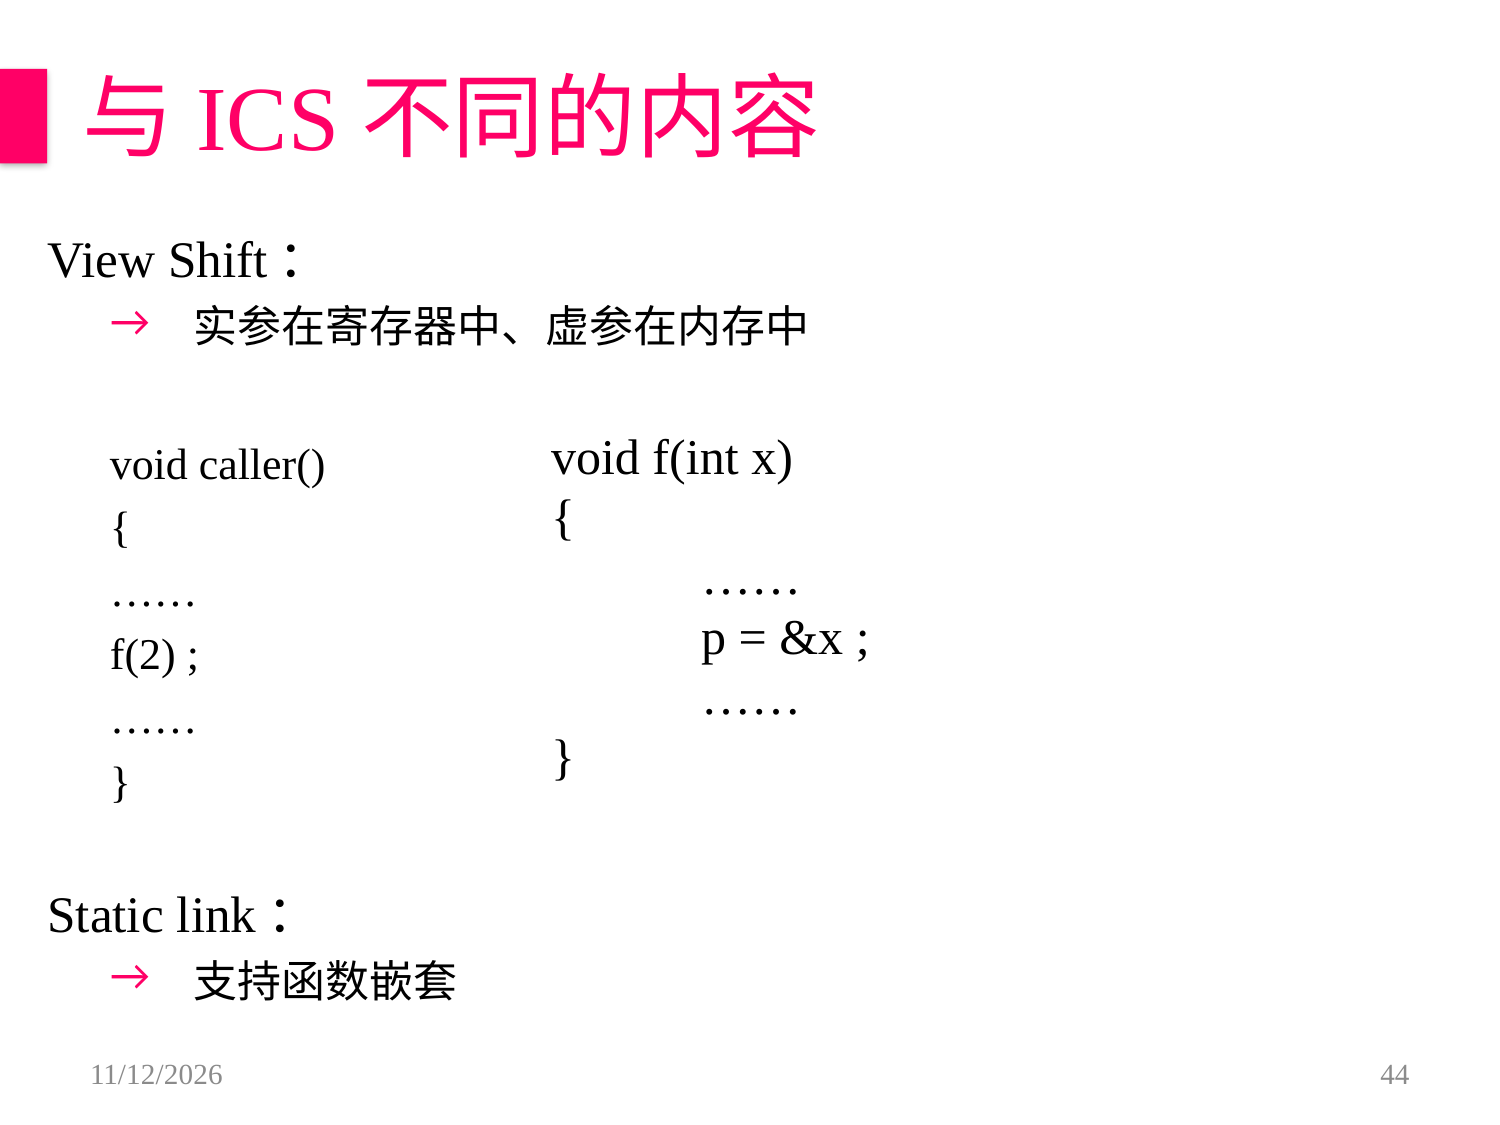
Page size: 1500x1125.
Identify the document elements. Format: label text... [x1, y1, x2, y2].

text_box void f(int x) { …… p = &x ; …… } [536, 417, 894, 792]
list View Shift： 实参在寄存器中、虚参在内存中 void caller() { …… f(2) ; …… } Static link： 支持函数嵌套 [32, 213, 1226, 1022]
slide_number 44 [1074, 1042, 1425, 1103]
text_box 与ICS不同的内容 [47, 0, 1500, 233]
text_box [0, 68, 48, 164]
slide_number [75, 1042, 425, 1103]
